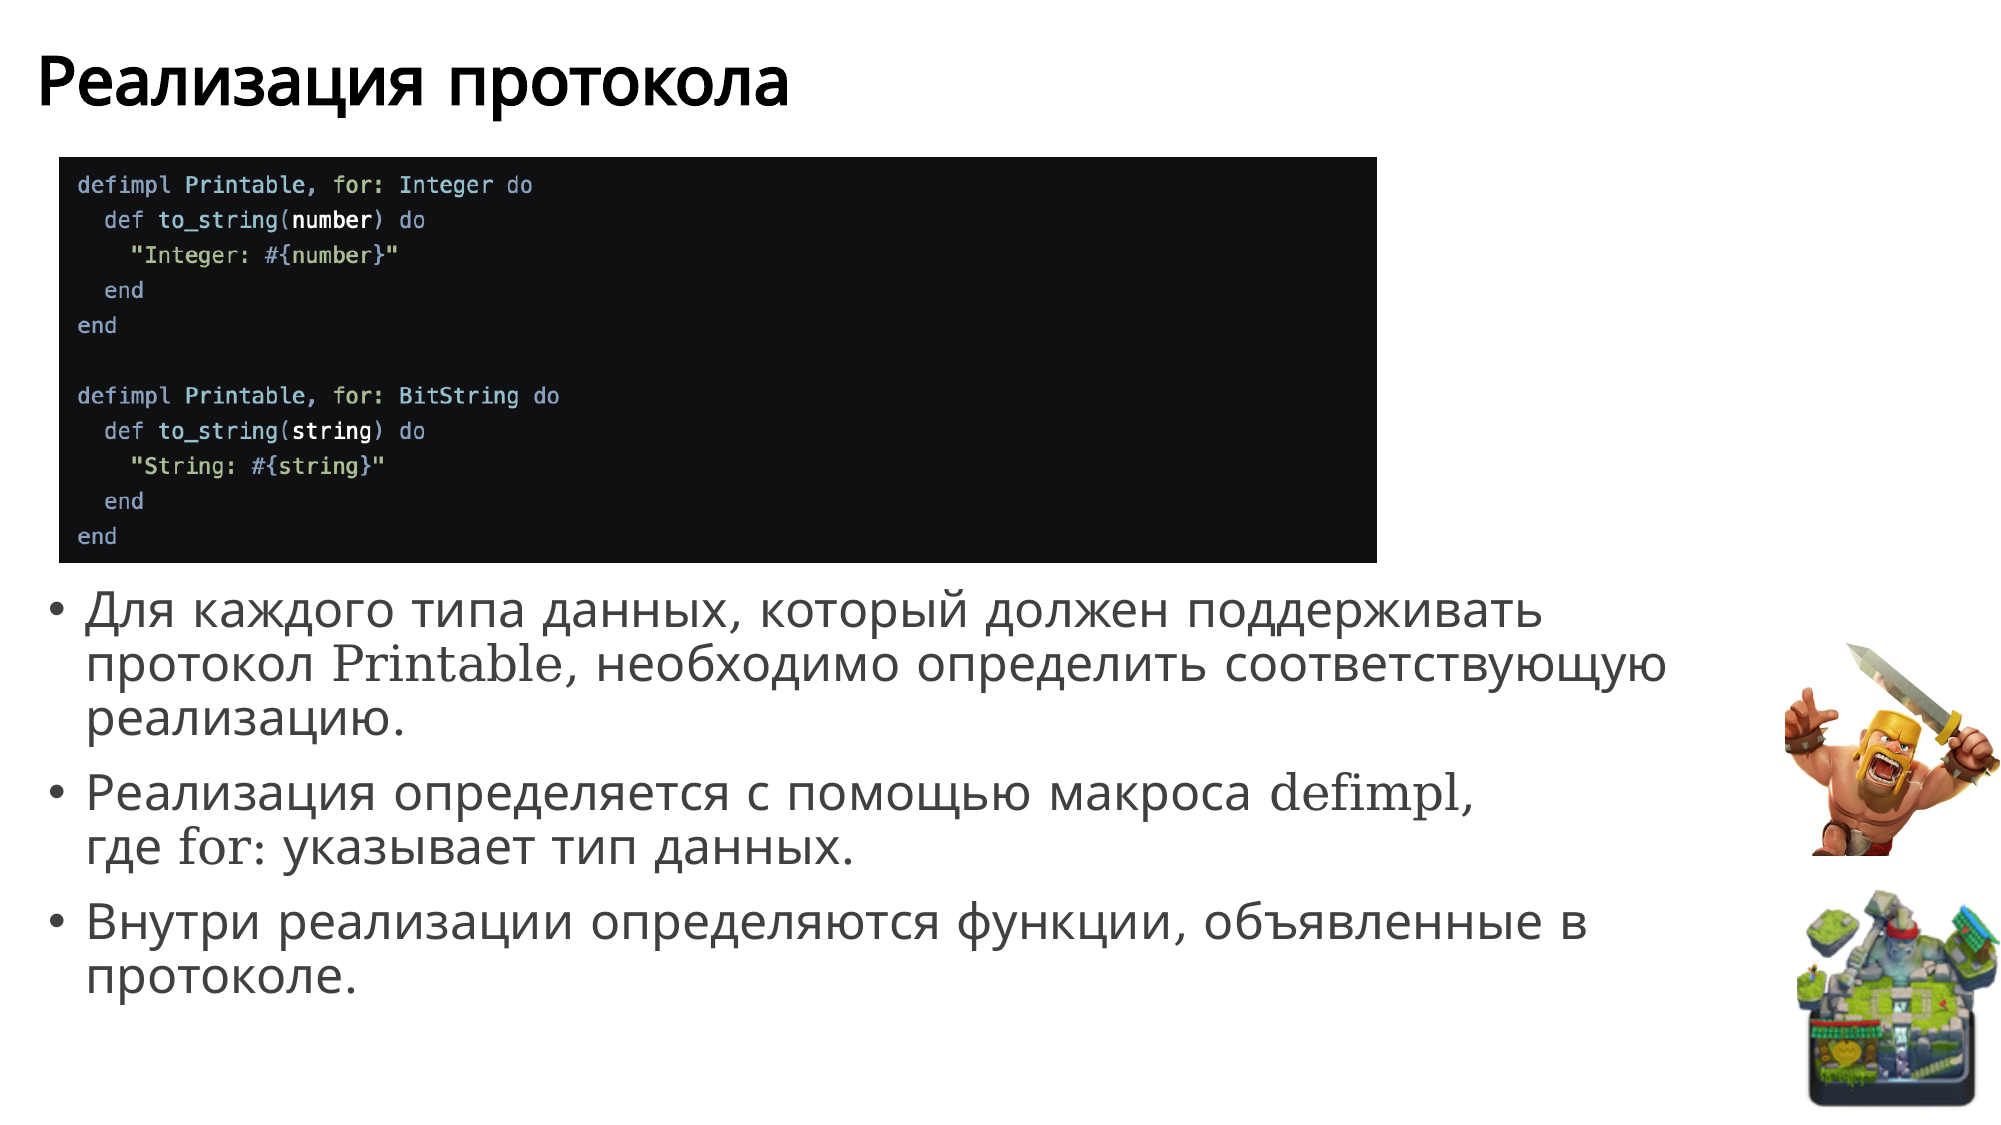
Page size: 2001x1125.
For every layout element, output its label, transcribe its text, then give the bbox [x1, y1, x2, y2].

picture [1796, 889, 2000, 1112]
list Для каждого типа данных, который должен поддерживать протокол Printable, необходимо определить соответствующую реализацию. Реализация определяется с помощью макроса defimpl, где for: указывает тип данных. Внутри реализации определяются функции, объявленные в протоколе. [33, 577, 1759, 1125]
picture [58, 157, 1377, 563]
picture [1784, 640, 2000, 856]
title Реализация протокола [0, 0, 1725, 166]
